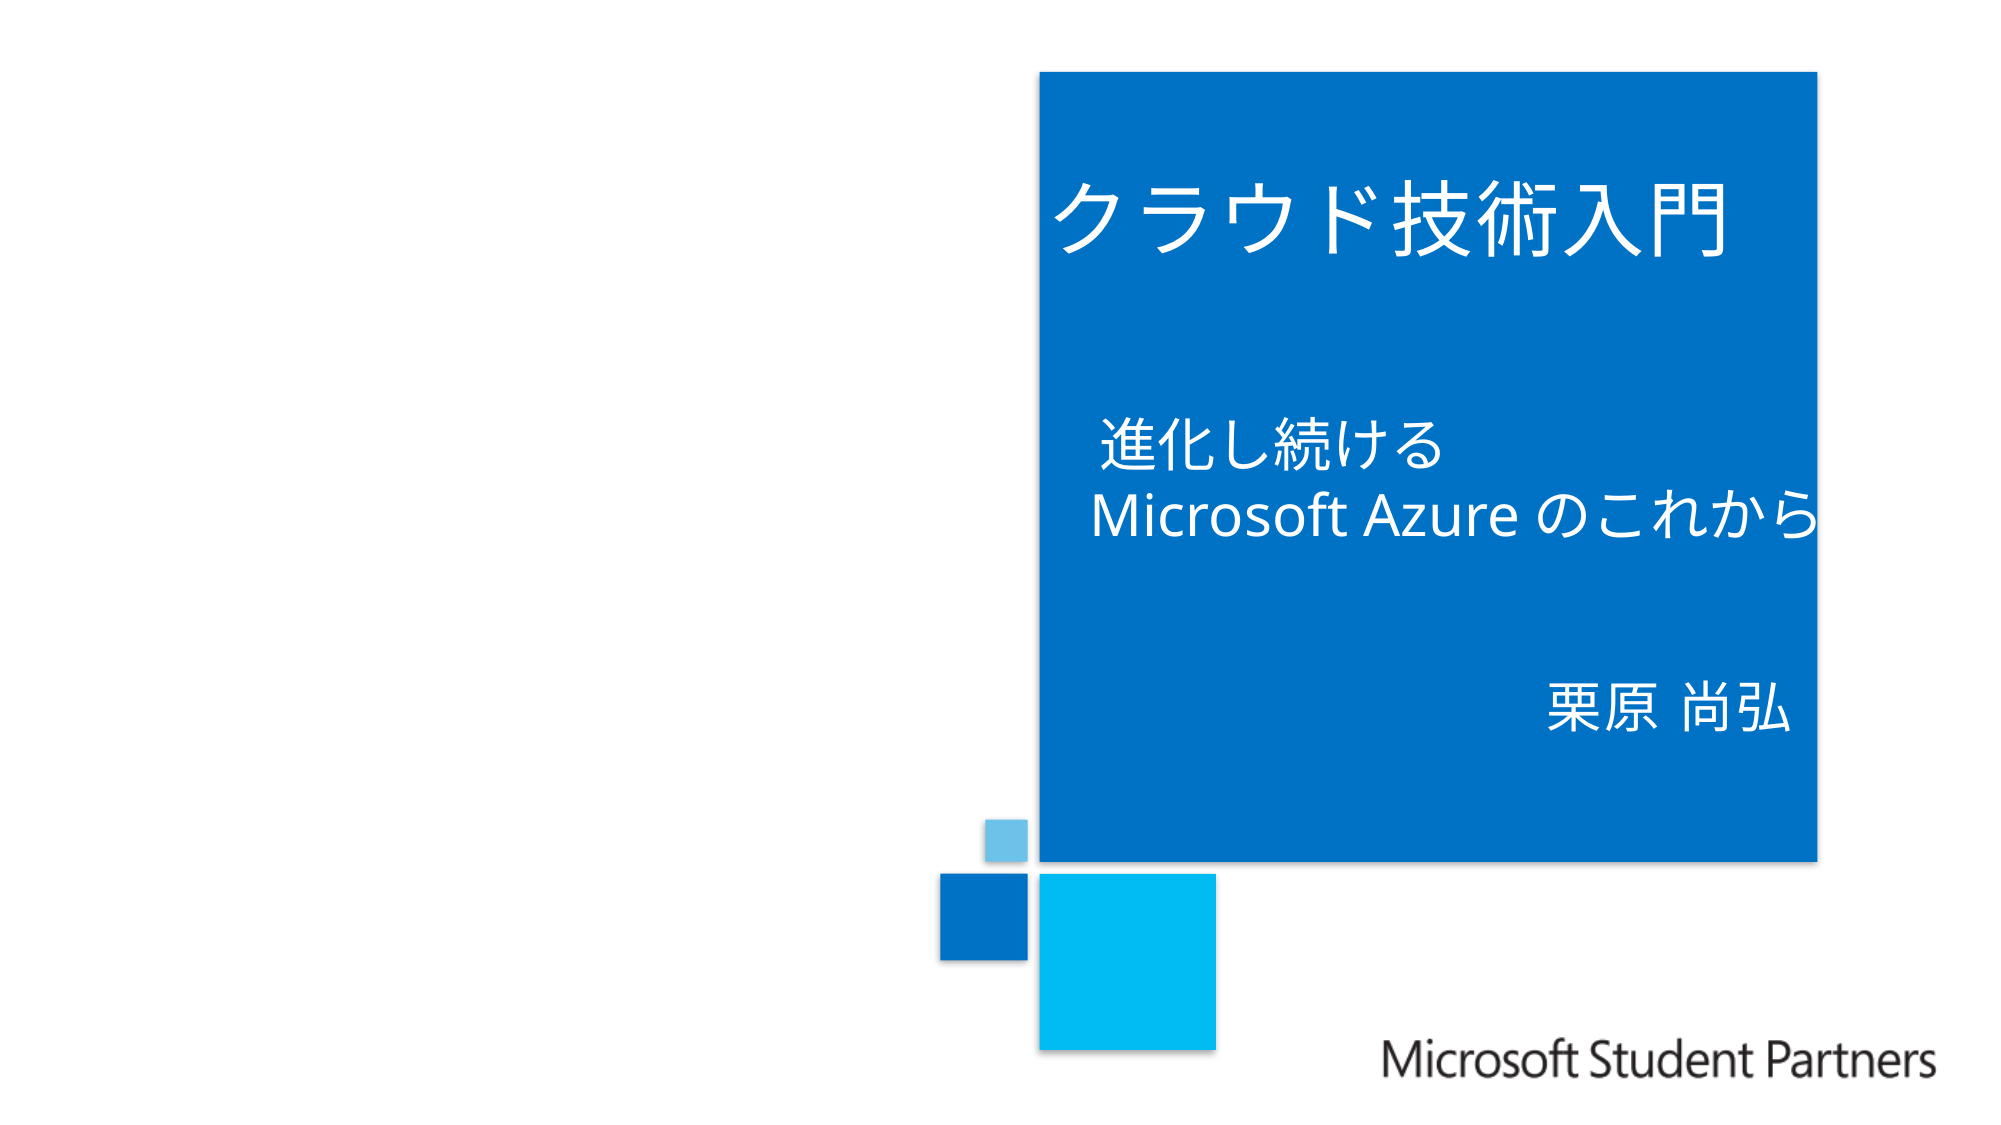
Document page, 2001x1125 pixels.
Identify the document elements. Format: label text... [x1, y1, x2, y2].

text_box 進化し続ける Microsoft Azureのこれから [1044, 291, 1820, 665]
title クラウド技術入門 [1031, 157, 1762, 284]
subtitle 栗原 尚弘 [1531, 672, 1820, 753]
